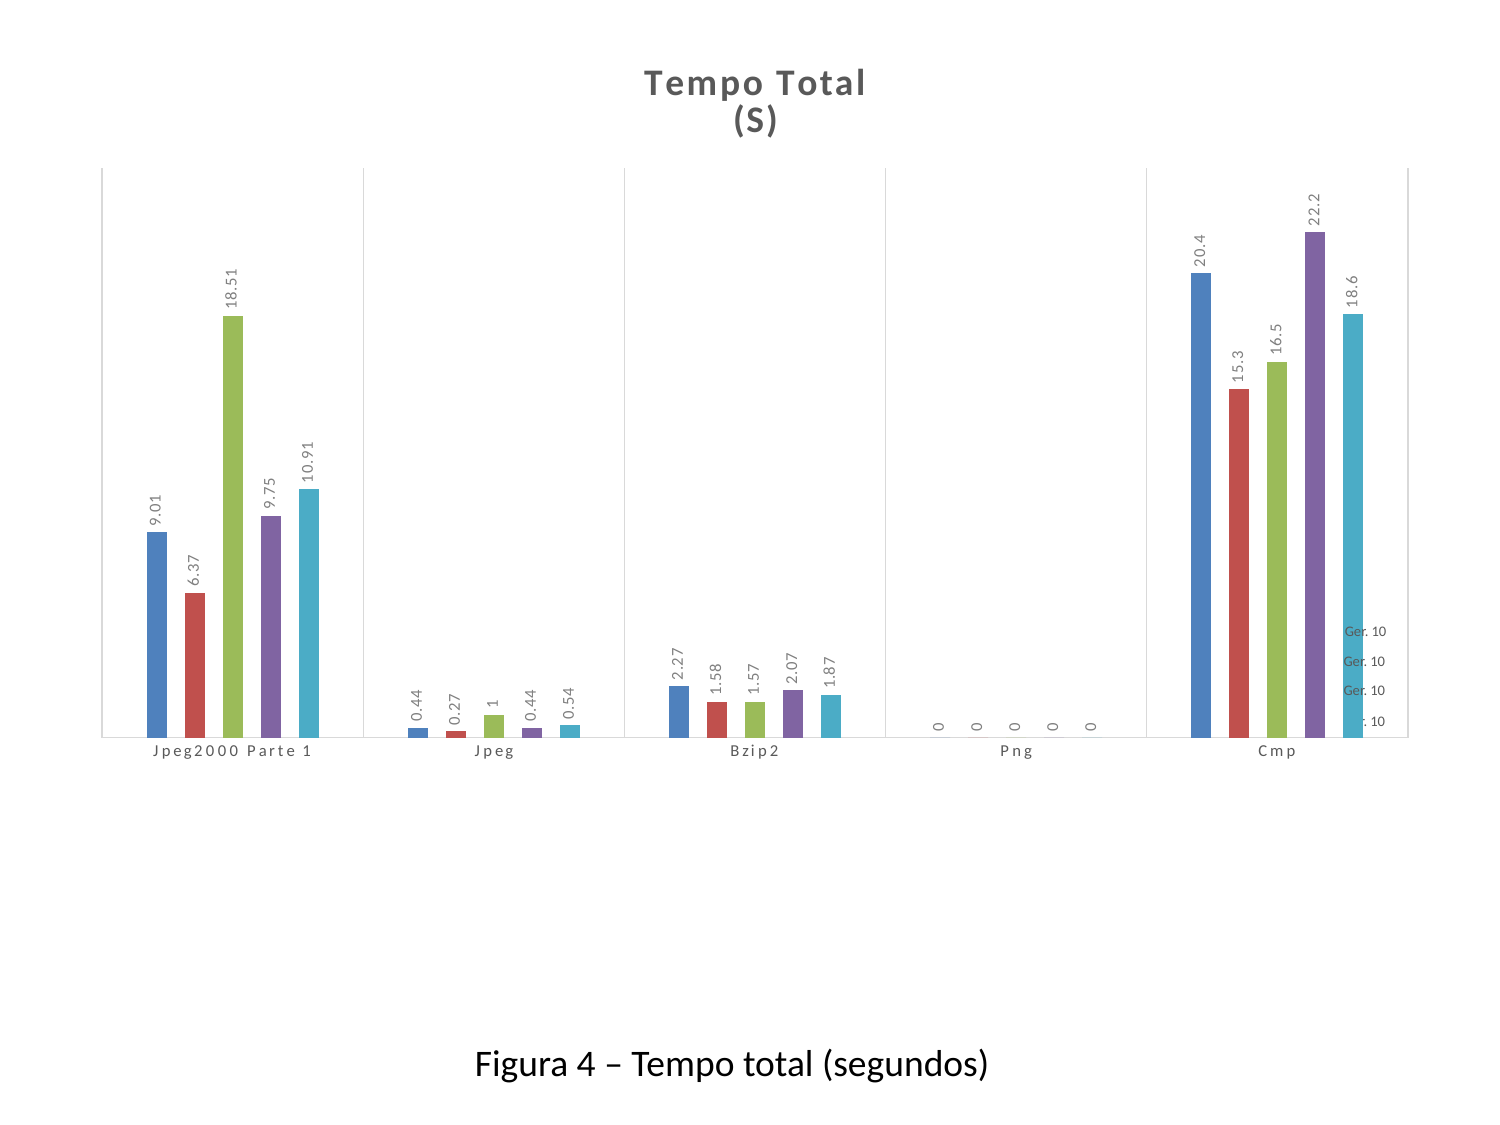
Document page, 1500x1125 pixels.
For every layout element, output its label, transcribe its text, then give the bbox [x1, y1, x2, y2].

text_box Figura 4 – Tempo total (segundos) [351, 1031, 1114, 1091]
chart [74, 32, 1436, 776]
